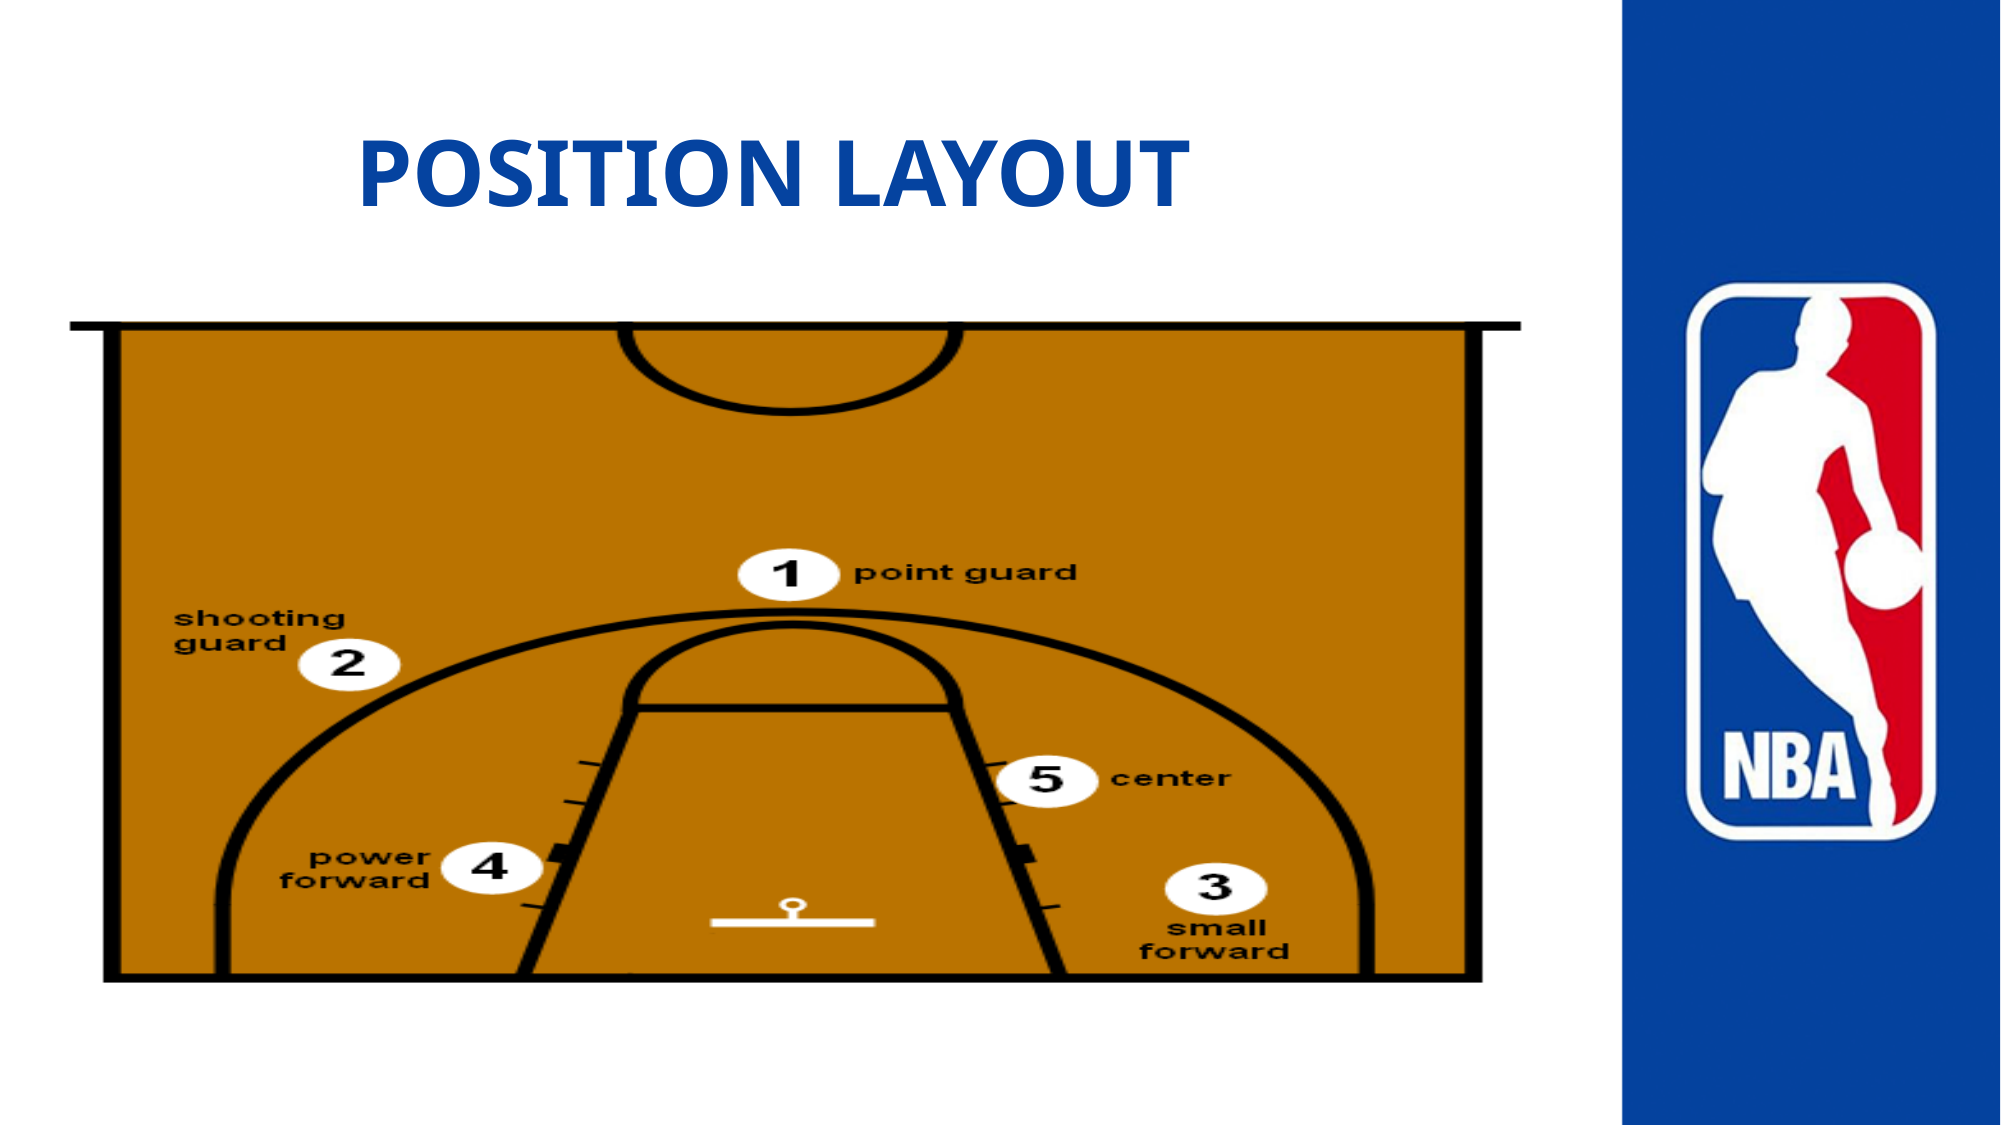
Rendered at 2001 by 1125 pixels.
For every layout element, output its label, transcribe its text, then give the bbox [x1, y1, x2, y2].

title POSITION LAYOUT [66, 68, 1482, 286]
picture [0, 0, 2001, 1125]
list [35, 301, 1560, 1009]
